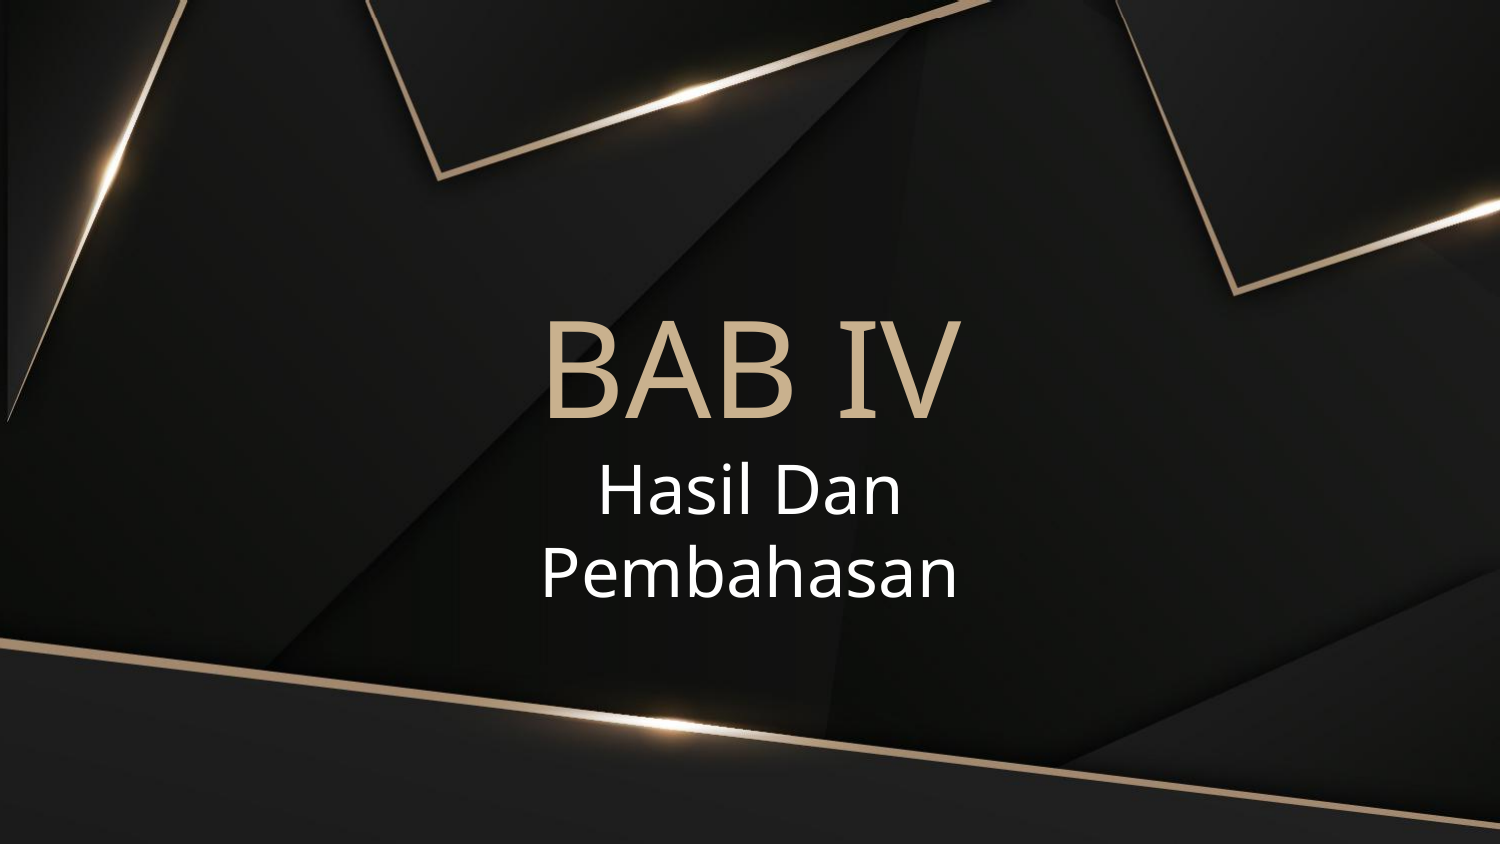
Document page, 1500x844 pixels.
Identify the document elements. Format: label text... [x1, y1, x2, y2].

title Hasil Dan Pembahasan [383, 431, 1117, 538]
title BAB IV [476, 191, 1024, 461]
picture [0, 0, 1500, 844]
